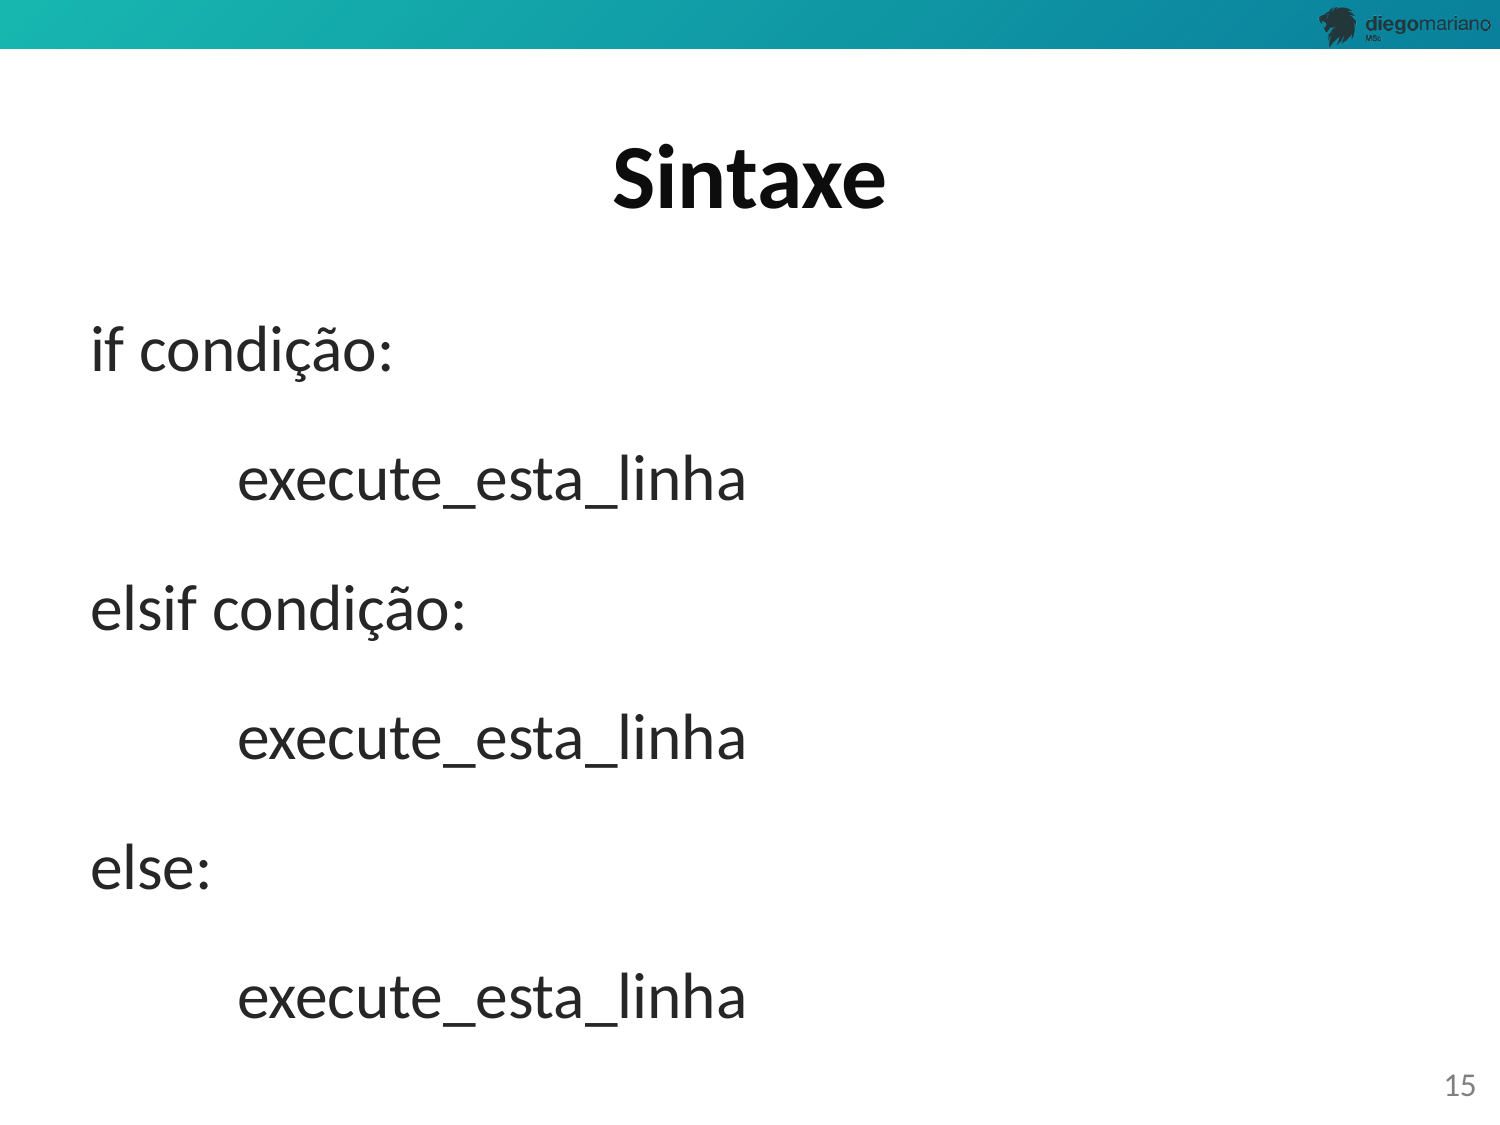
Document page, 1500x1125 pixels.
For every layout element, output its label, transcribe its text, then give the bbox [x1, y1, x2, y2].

slide_number 15 [1141, 1055, 1492, 1116]
picture [0, 0, 1500, 49]
list if condição: execute_esta_linha elsif condição: execute_esta_linha else: execute_esta_linha [75, 298, 1425, 1041]
title Sintaxe [75, 78, 1425, 266]
